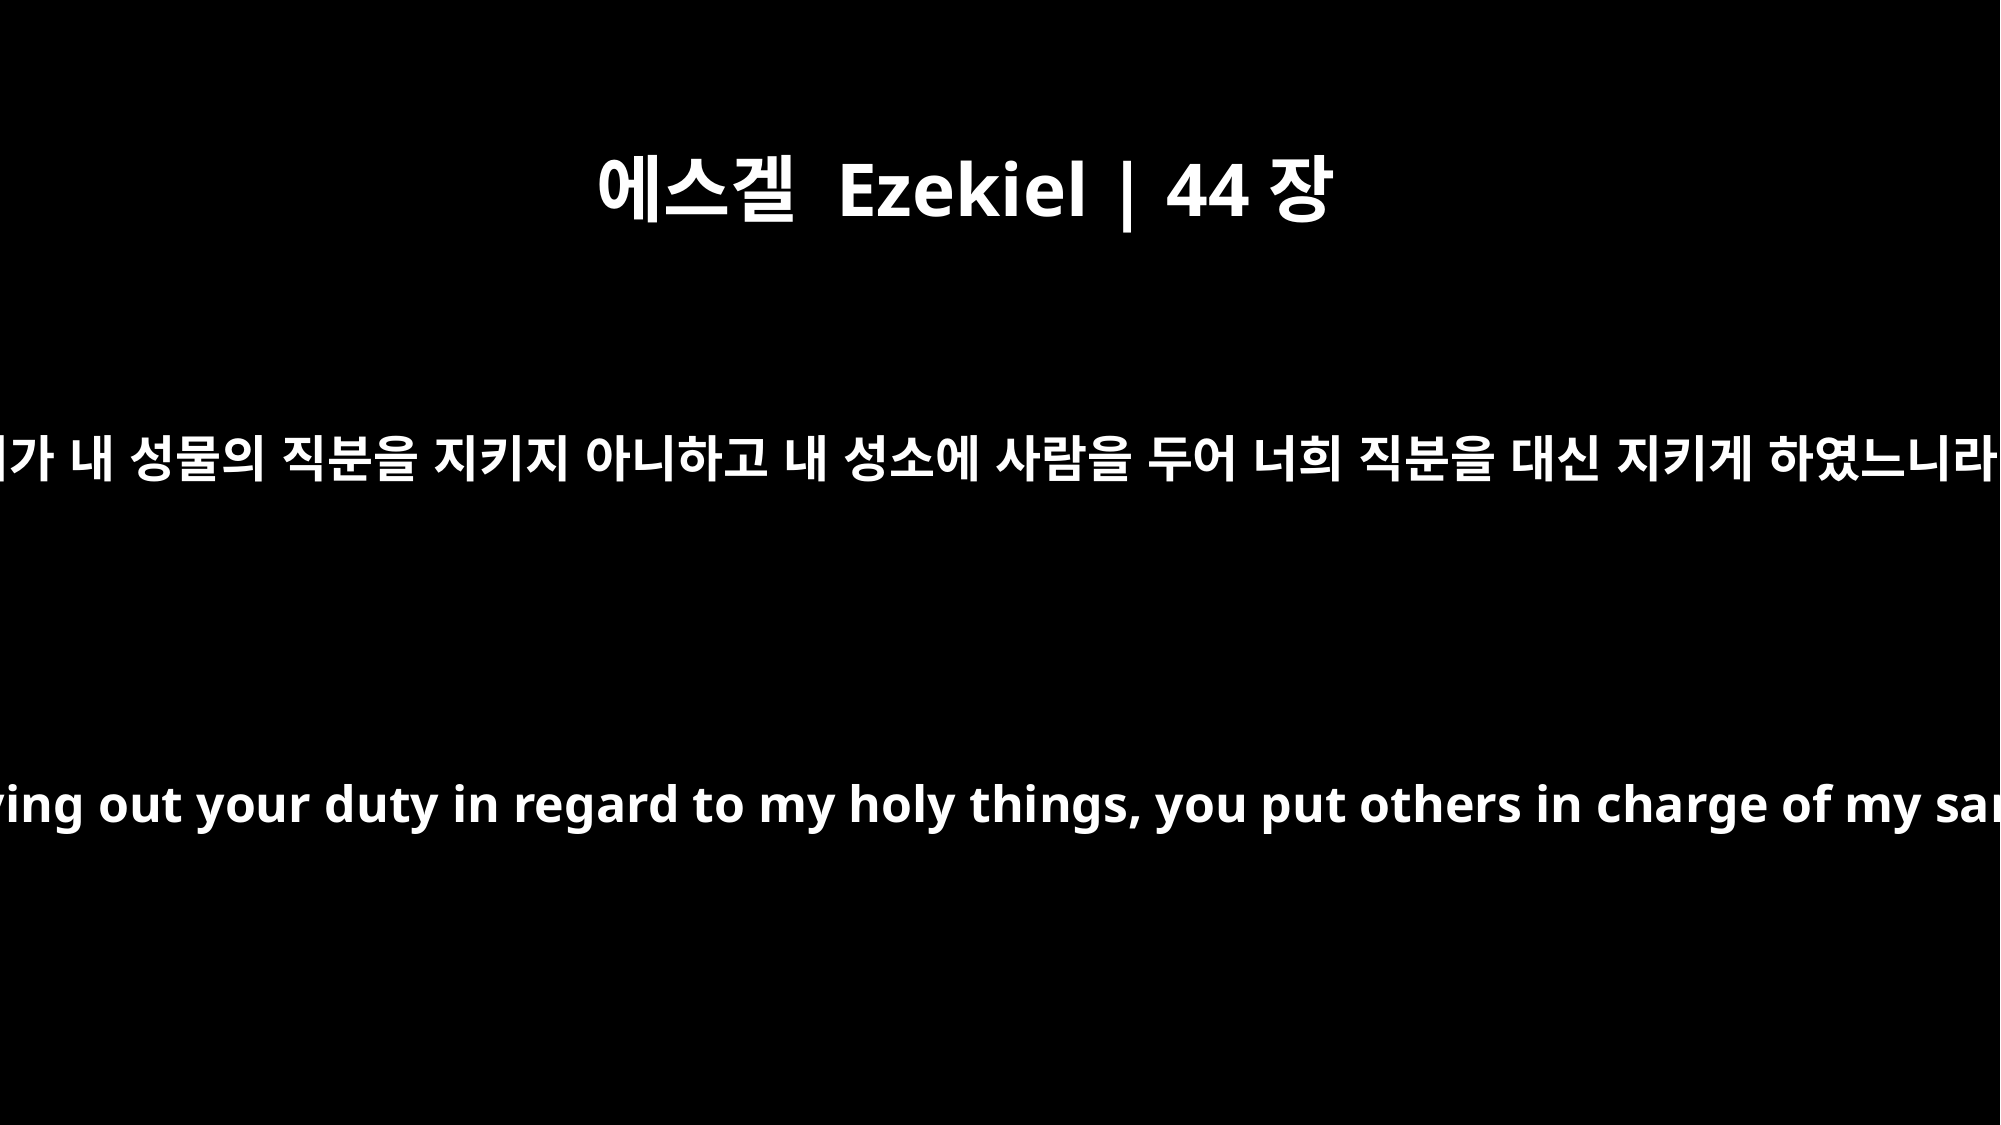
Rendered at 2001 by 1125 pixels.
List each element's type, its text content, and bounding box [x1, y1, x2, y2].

text_box 에스겔 Ezekiel | 44장 [581, 136, 1351, 239]
text_box Instead of carrying out your duty in regard to my holy things, you put others in charge of my sanctuary. [0, 764, 2000, 840]
text_box 8 너희가 내 성물의 직분을 지키지 아니하고 내 성소에 사람을 두어 너희 직분을 대신 지키게 하였느니라 [0, 359, 2000, 495]
